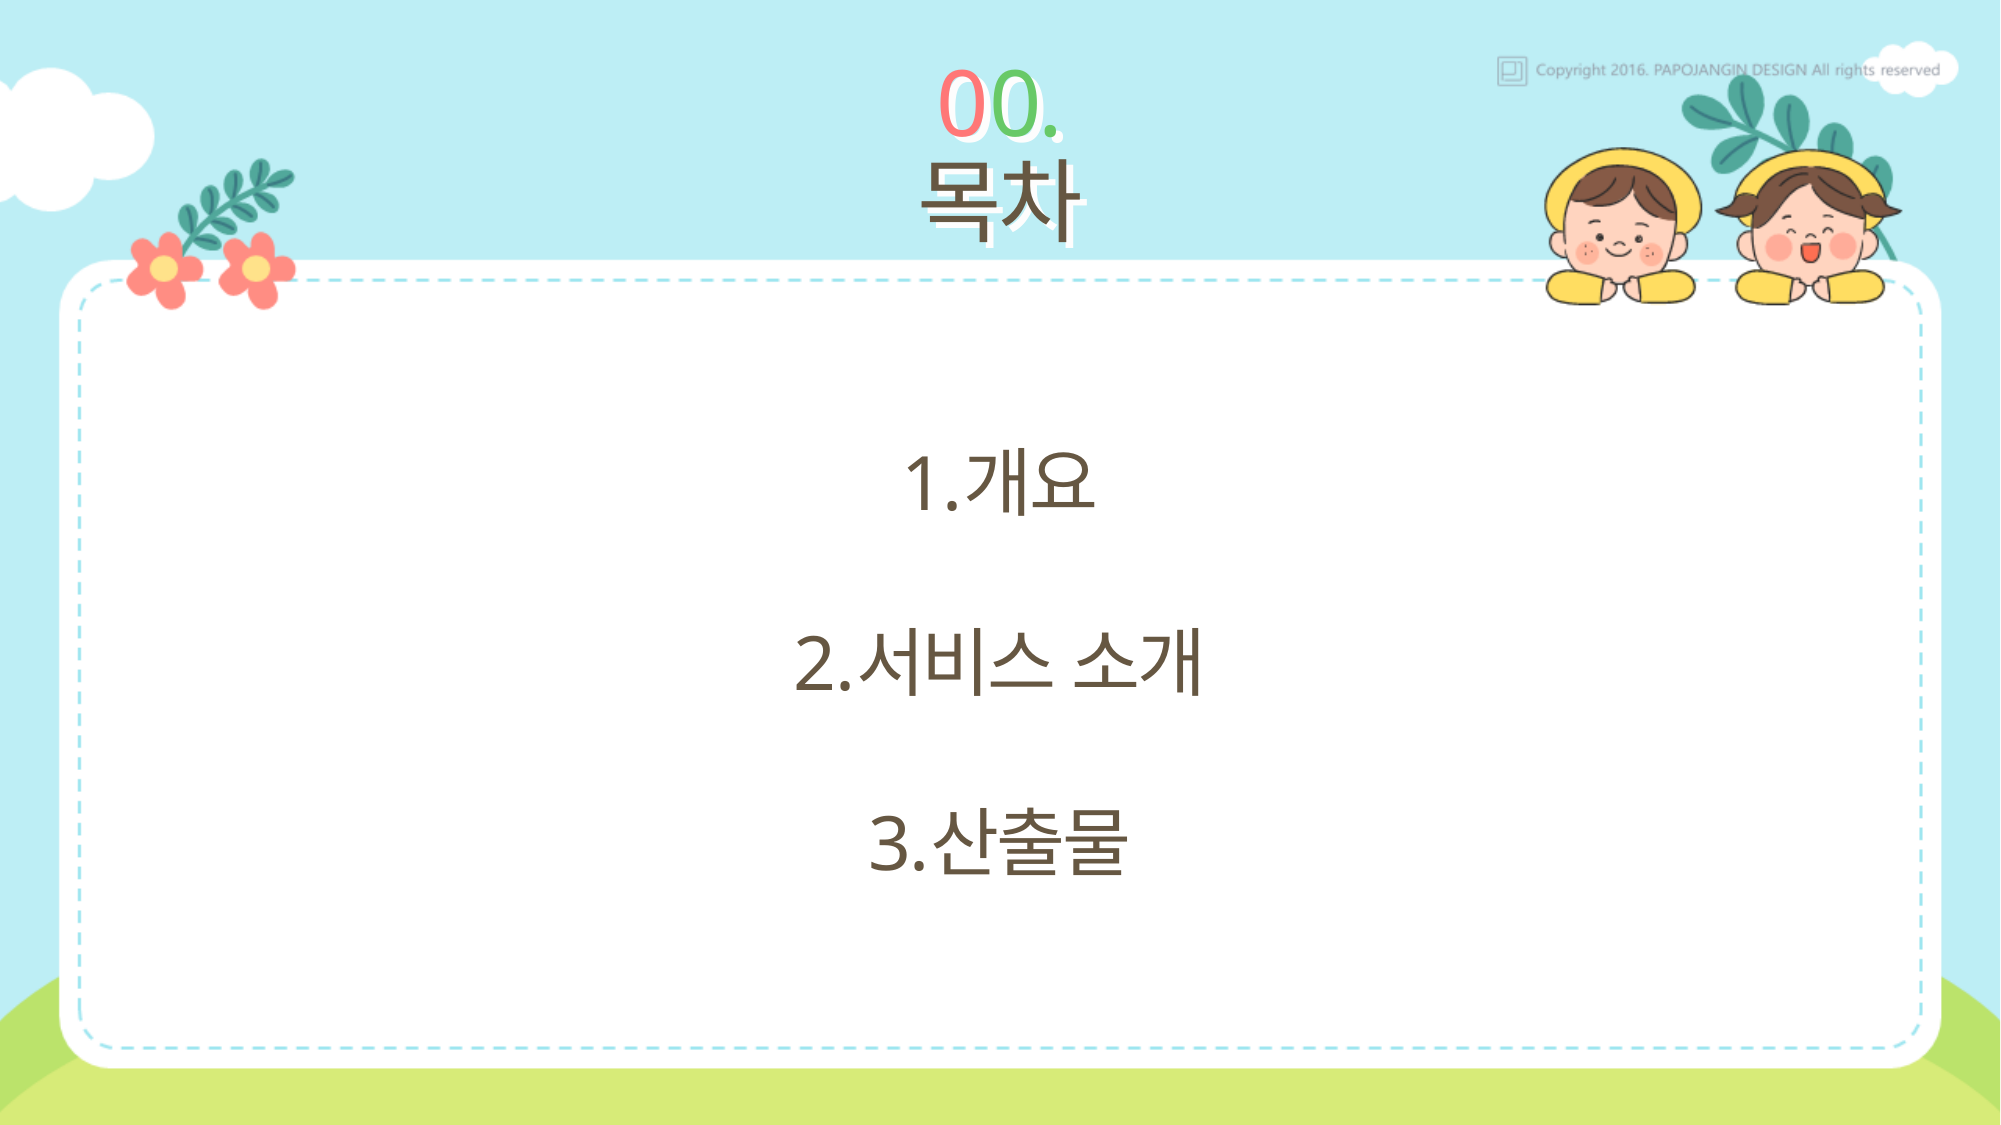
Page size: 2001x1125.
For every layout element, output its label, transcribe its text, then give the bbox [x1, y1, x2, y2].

picture [0, 0, 2001, 1125]
title 00. 목차 [840, 106, 1160, 207]
text_box 개요 서비스 소개 산출물 [337, 428, 1663, 894]
